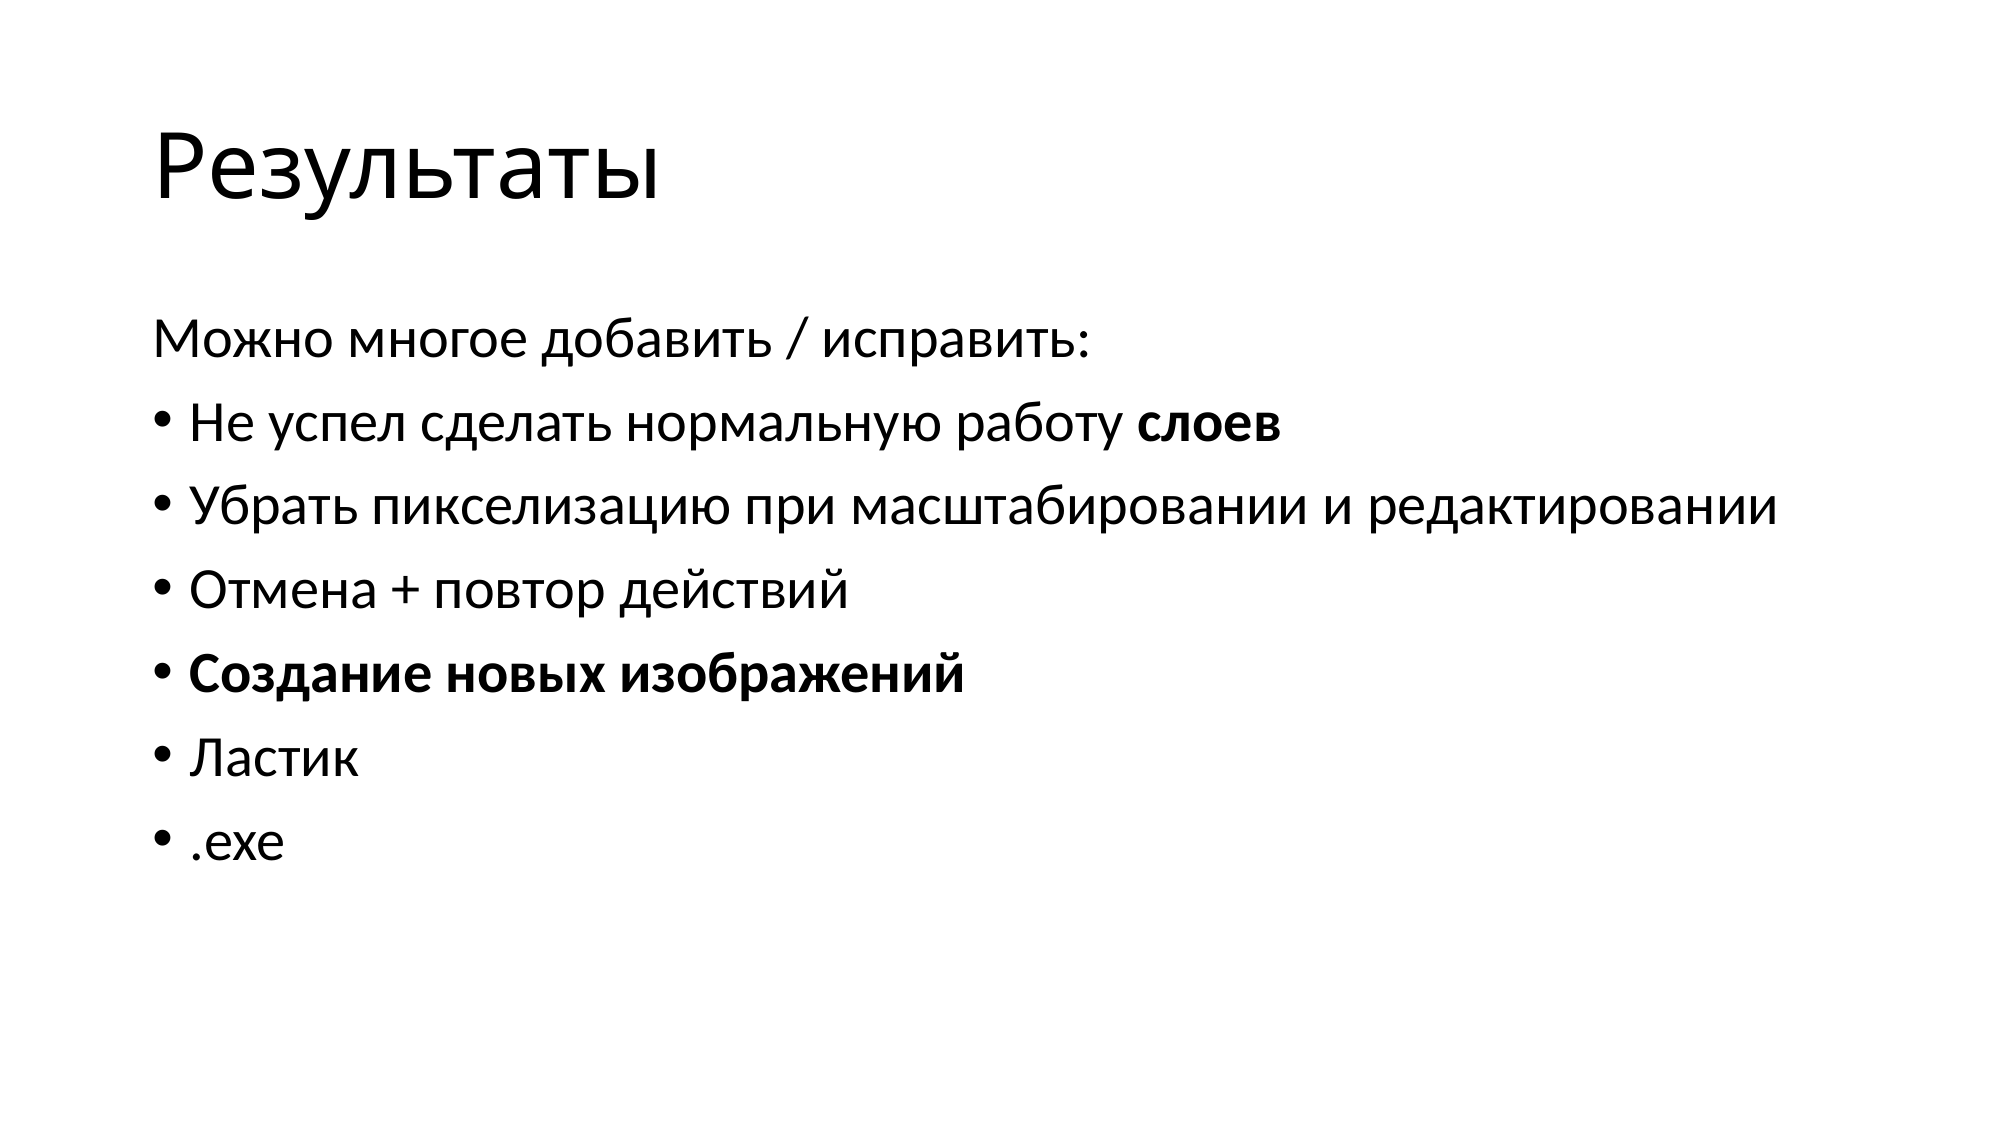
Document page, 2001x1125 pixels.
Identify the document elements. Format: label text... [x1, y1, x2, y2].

title Результаты [137, 59, 1863, 278]
list Можно многое добавить / исправить: Не успел сделать нормальную работу слоев Убрать пикселизацию при масштабировании и редактировании Отмена + повтор действий Создание новых изображений Ластик .exe [137, 299, 1863, 1014]
